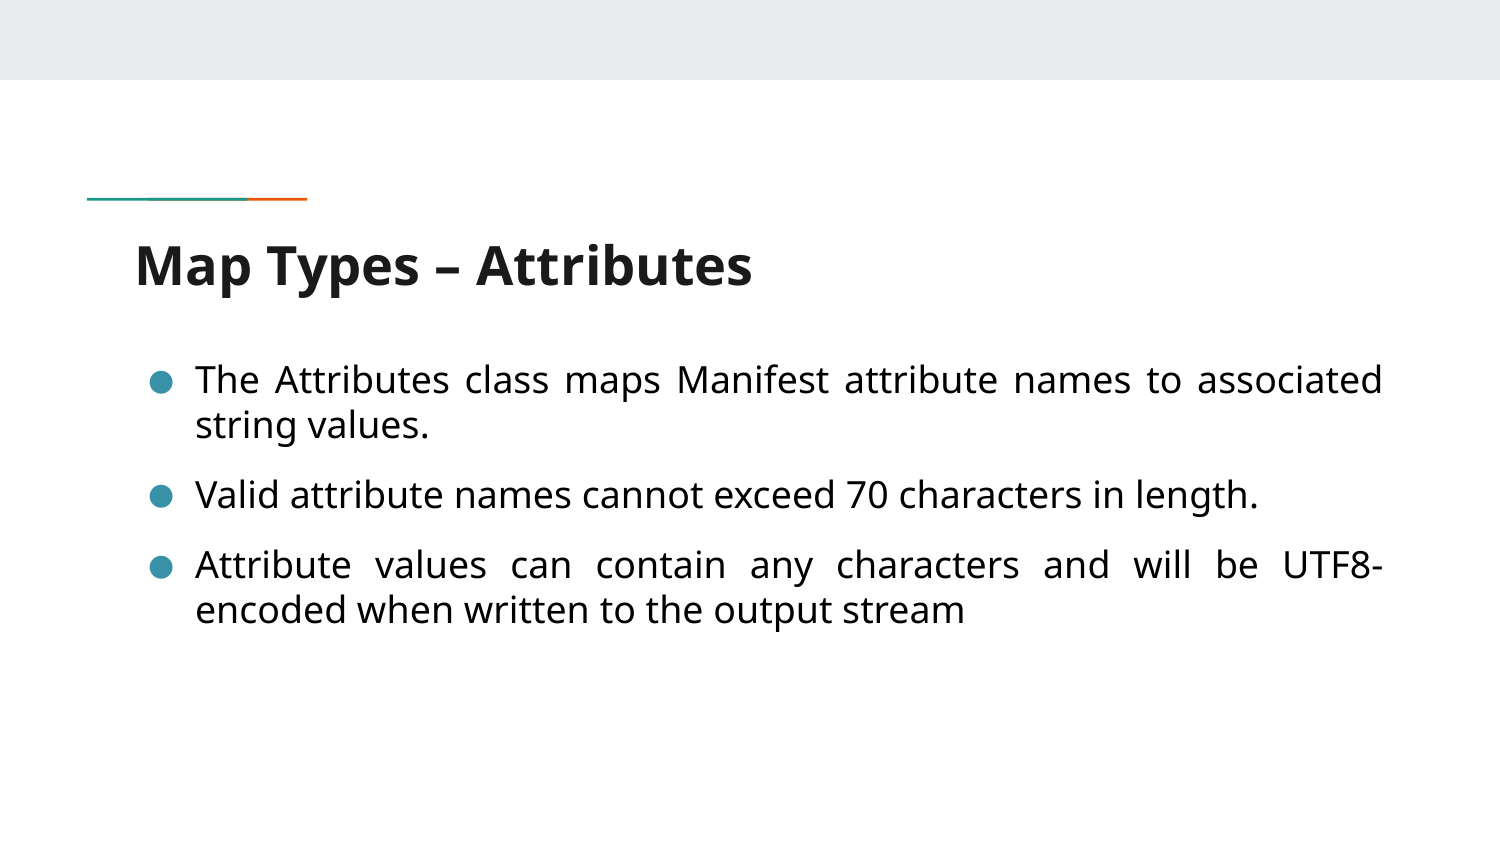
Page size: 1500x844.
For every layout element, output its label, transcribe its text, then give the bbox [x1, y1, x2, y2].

list The Attributes class maps Manifest attribute names to associated string values. Valid attribute names cannot exceed 70 characters in length. Attribute values can contain any characters and will be UTF8-encoded when written to the output stream [119, 341, 1400, 712]
title Map Types – Attributes [119, 216, 1381, 305]
